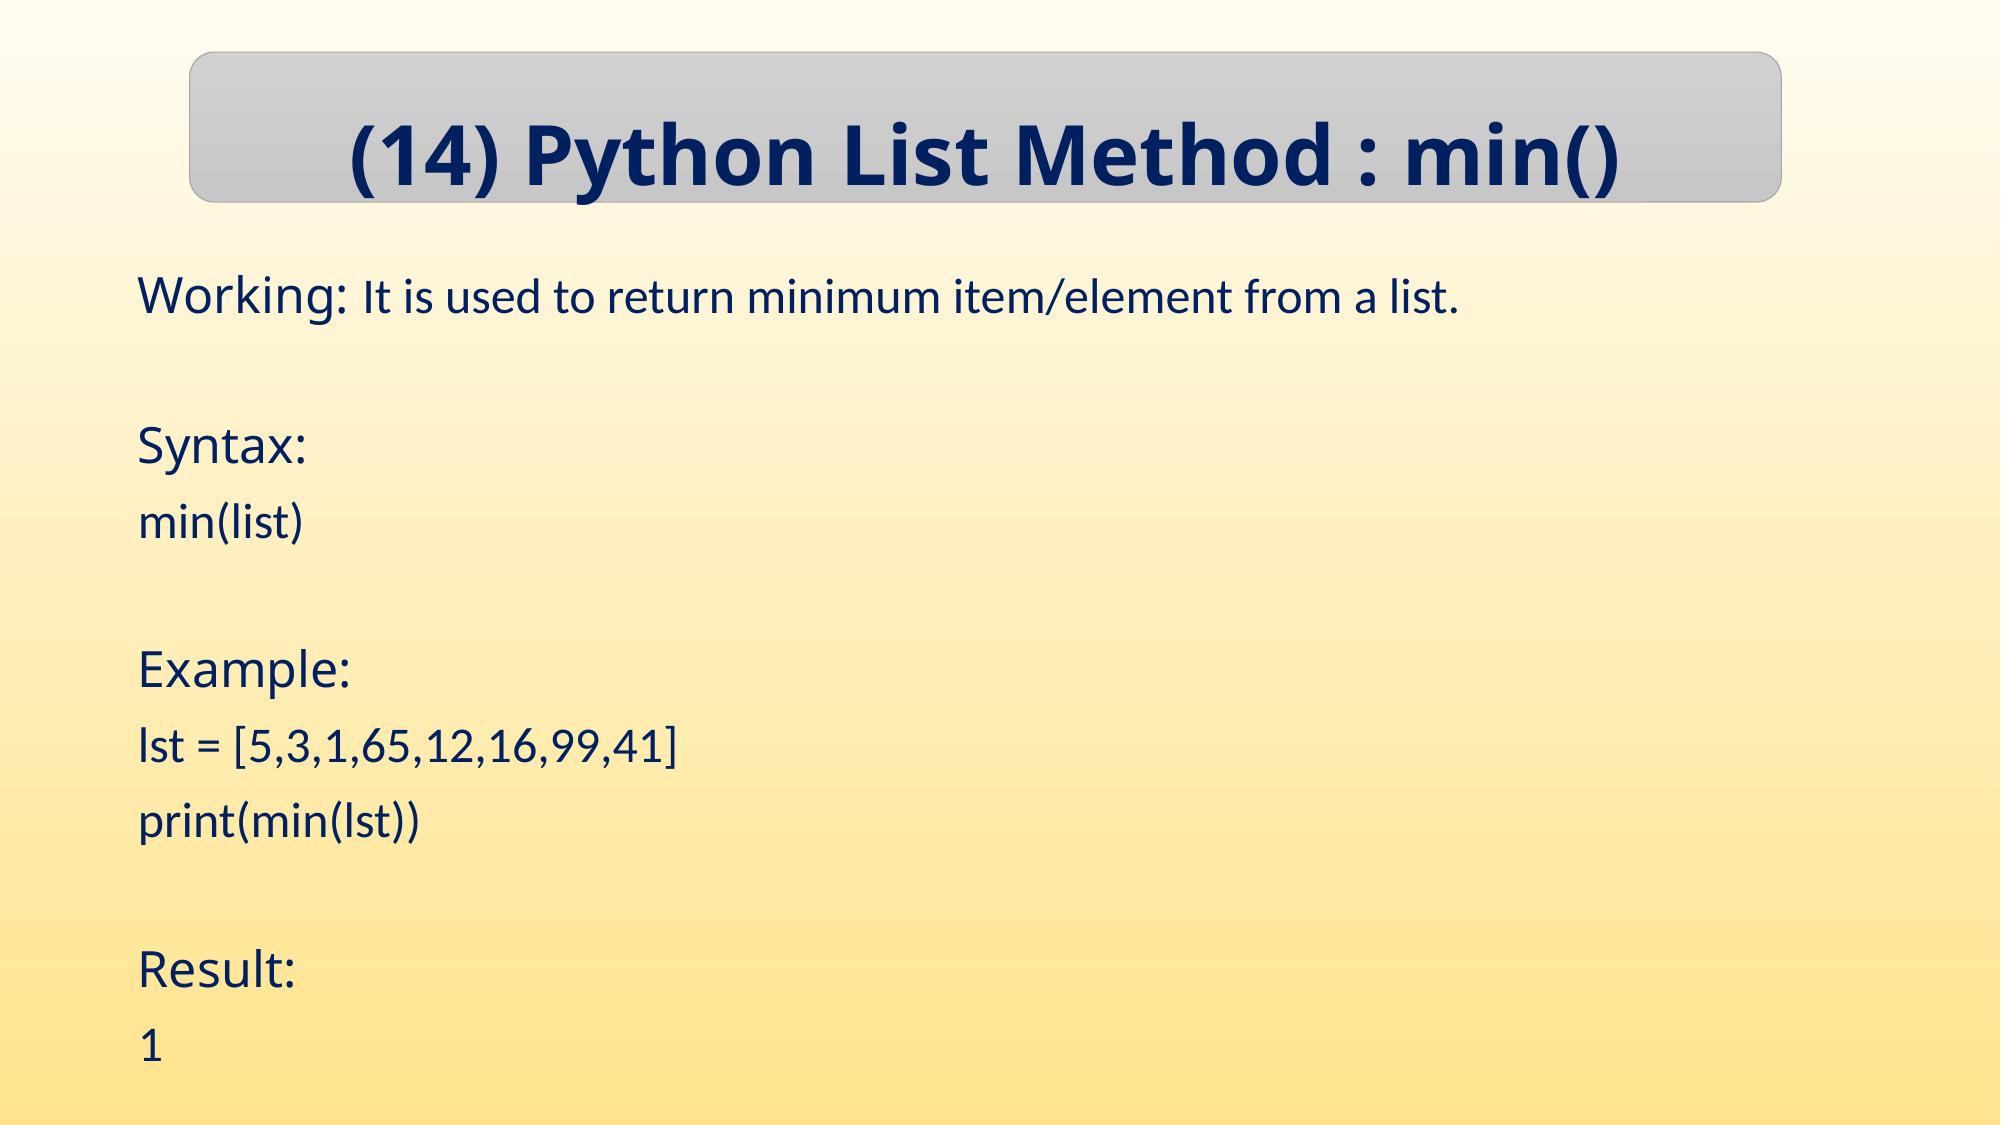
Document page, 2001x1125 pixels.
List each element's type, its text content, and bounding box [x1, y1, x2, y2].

list Working: It is used to return minimum item/element from a list. Syntax: min(list) Example: lst = [5,3,1,65,12,16,99,41] print(min(lst)) Result: 1 [122, 263, 1848, 1090]
text_box (14) Python List Method : min() [189, 51, 1782, 203]
